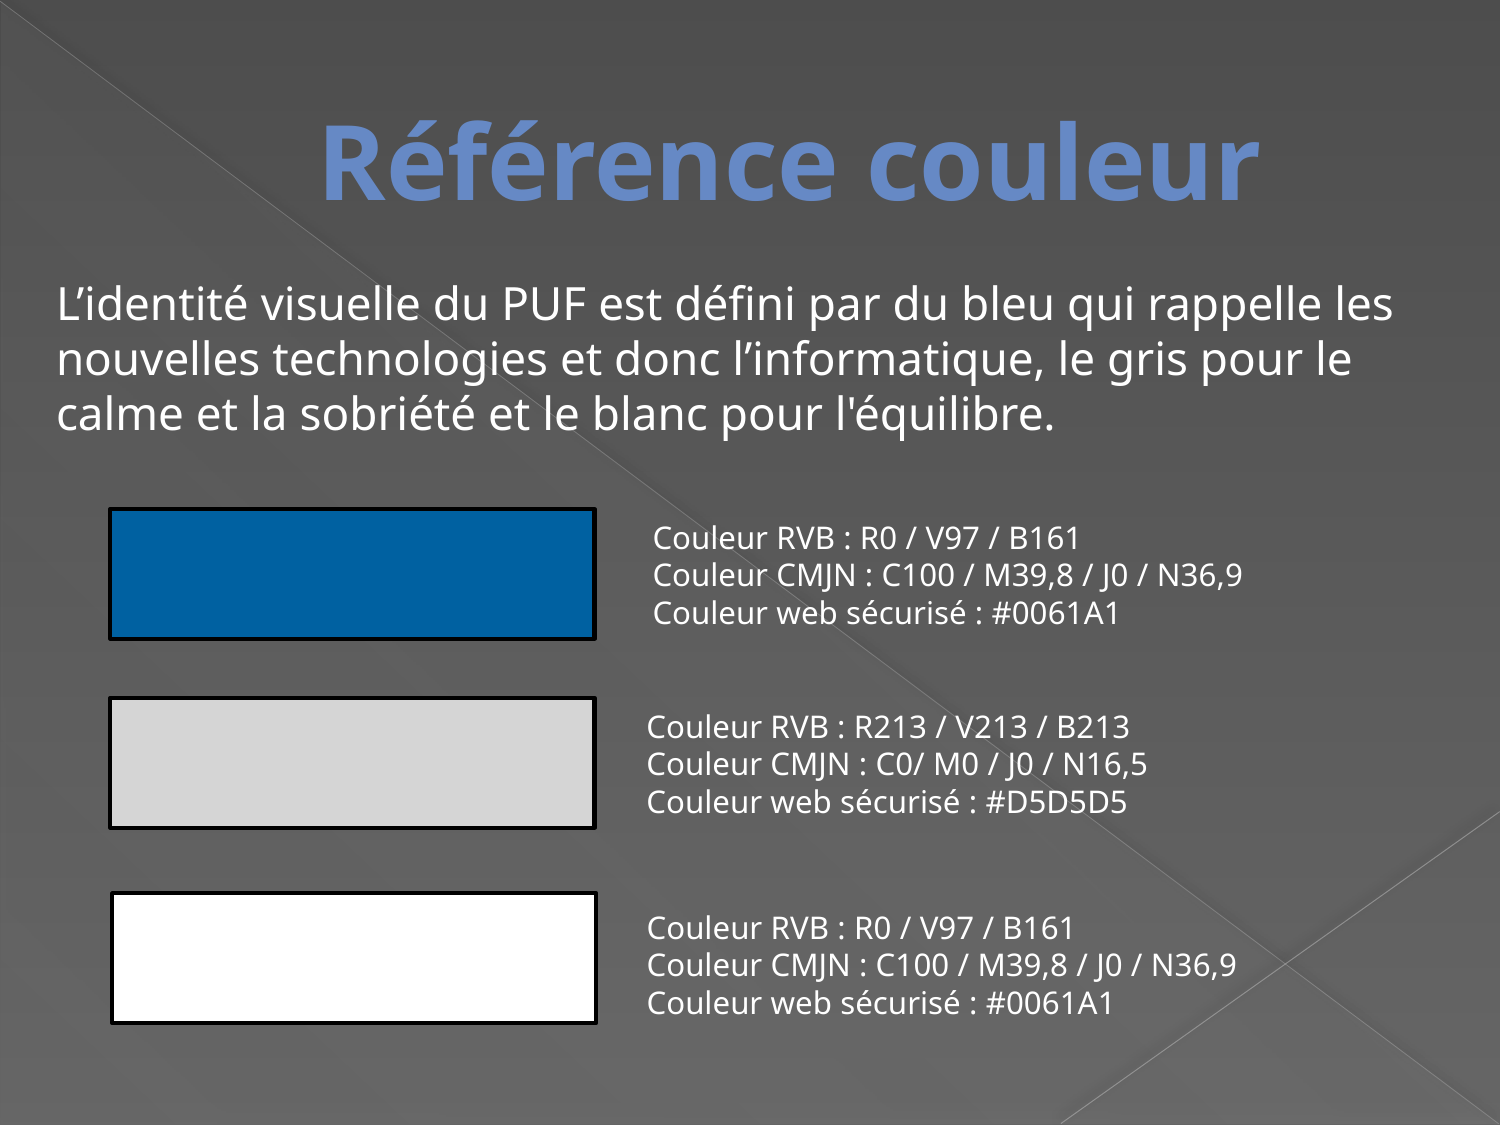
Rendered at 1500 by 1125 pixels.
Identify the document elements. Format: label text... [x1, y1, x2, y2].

text_box Couleur RVB : R0 / V97 / B161 Couleur CMJN : C100 / M39,8 / J0 / N36,9 Couleur web sécurisé : #0061A1 [637, 510, 1335, 653]
text_box [110, 508, 595, 639]
text_box Référence couleur [0, 43, 1500, 274]
text_box L’identité visuelle du PUF est défini par du bleu qui rappelle les nouvelles technologies et donc l’informatique, le gris pour le calme et la sobriété et le blanc pour l'équilibre. [41, 267, 1453, 391]
text_box [112, 893, 597, 1023]
text_box Couleur RVB : R213 / V213 / B213 Couleur CMJN : C0/ M0 / J0 / N16,5 Couleur web sécurisé : #D5D5D5 [631, 699, 1329, 835]
text_box [110, 697, 595, 828]
text_box Couleur RVB : R0 / V97 / B161 Couleur CMJN : C100 / M39,8 / J0 / N36,9 Couleur web sécurisé : #0061A1 [631, 900, 1329, 1022]
